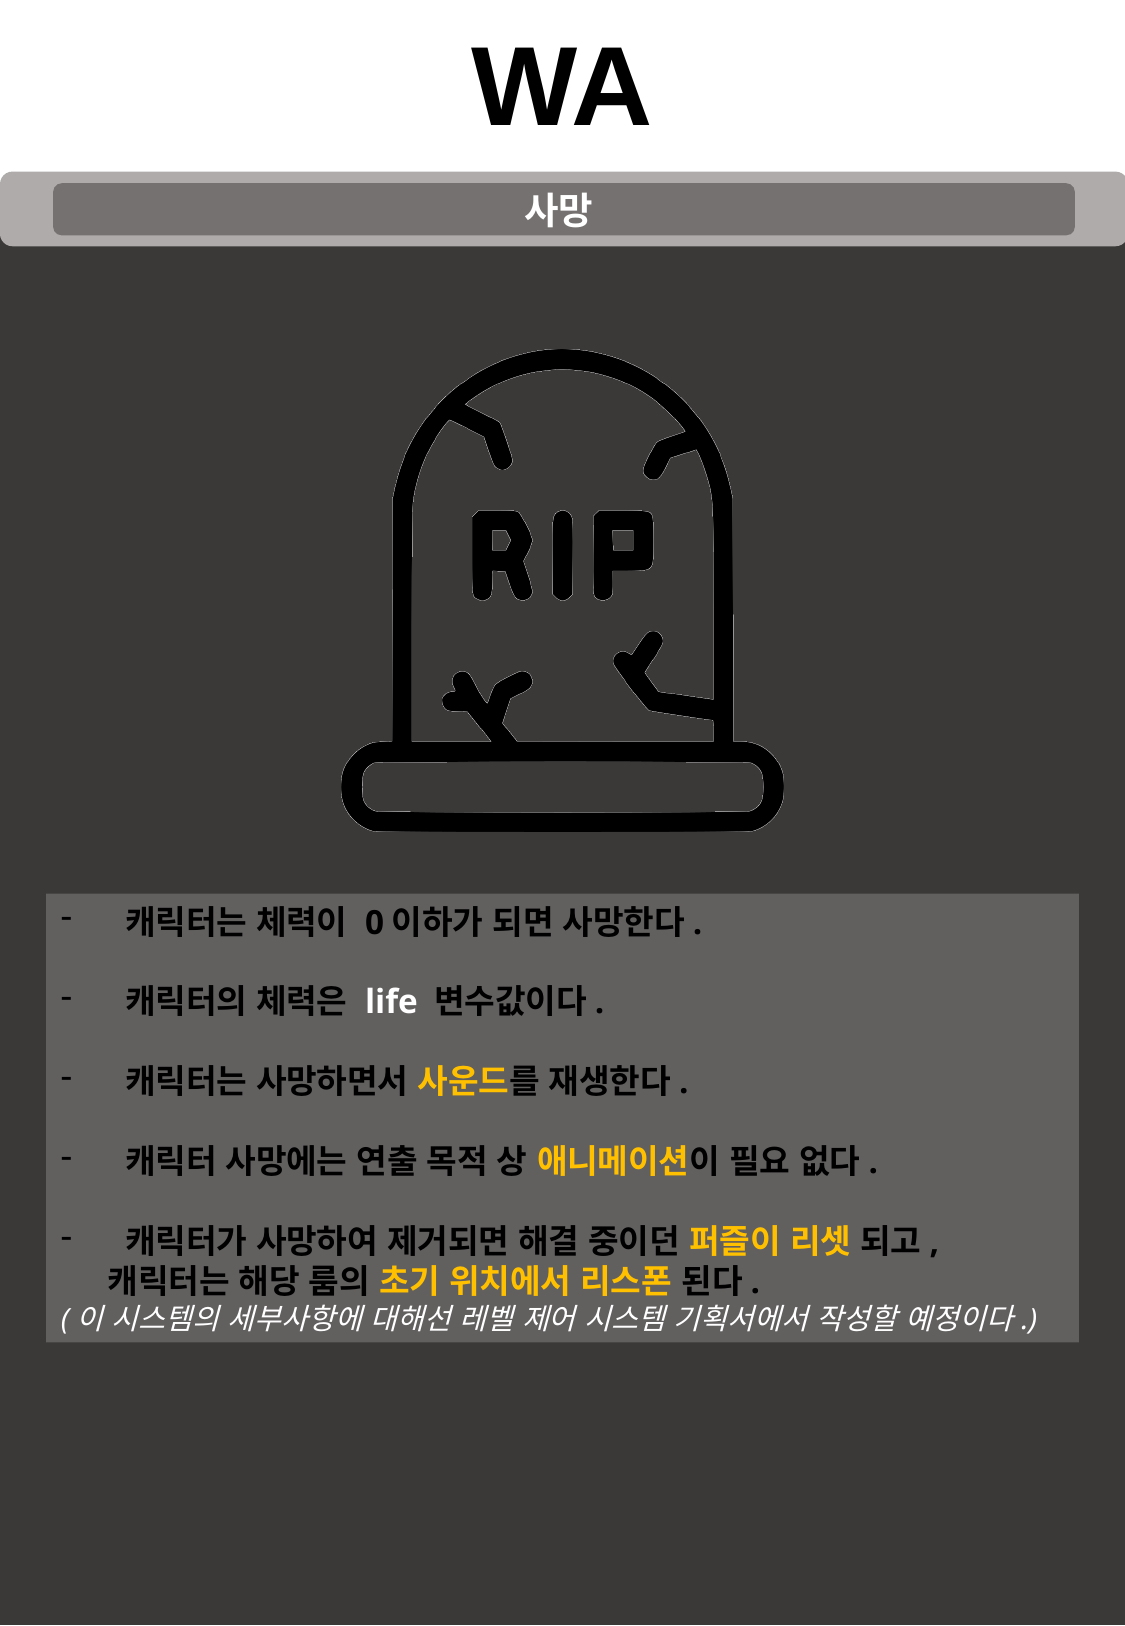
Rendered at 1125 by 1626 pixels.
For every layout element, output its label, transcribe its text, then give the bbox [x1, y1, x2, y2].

text_box 캐릭터는 체력이 0이하가 되면 사망한다. 캐릭터의 체력은 life 변수값이다. 캐릭터는 사망하면서 사운드를 재생한다. 캐릭터 사망에는 연출 목적 상 애니메이션이 필요 없다. 캐릭터가 사망하여 제거되면 해결 중이던 퍼즐이 리셋 되고, 캐릭터는 해당 룸의 초기 위치에서 리스폰 된다. (이 시스템의 세부사항에 대해선 레벨 제어 시스템 기획서에서 작성할 예정이다.) [46, 893, 1079, 1343]
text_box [0, 171, 1125, 247]
text_box WA [456, 5, 669, 156]
picture [341, 349, 784, 832]
text_box [0, 247, 1125, 1625]
